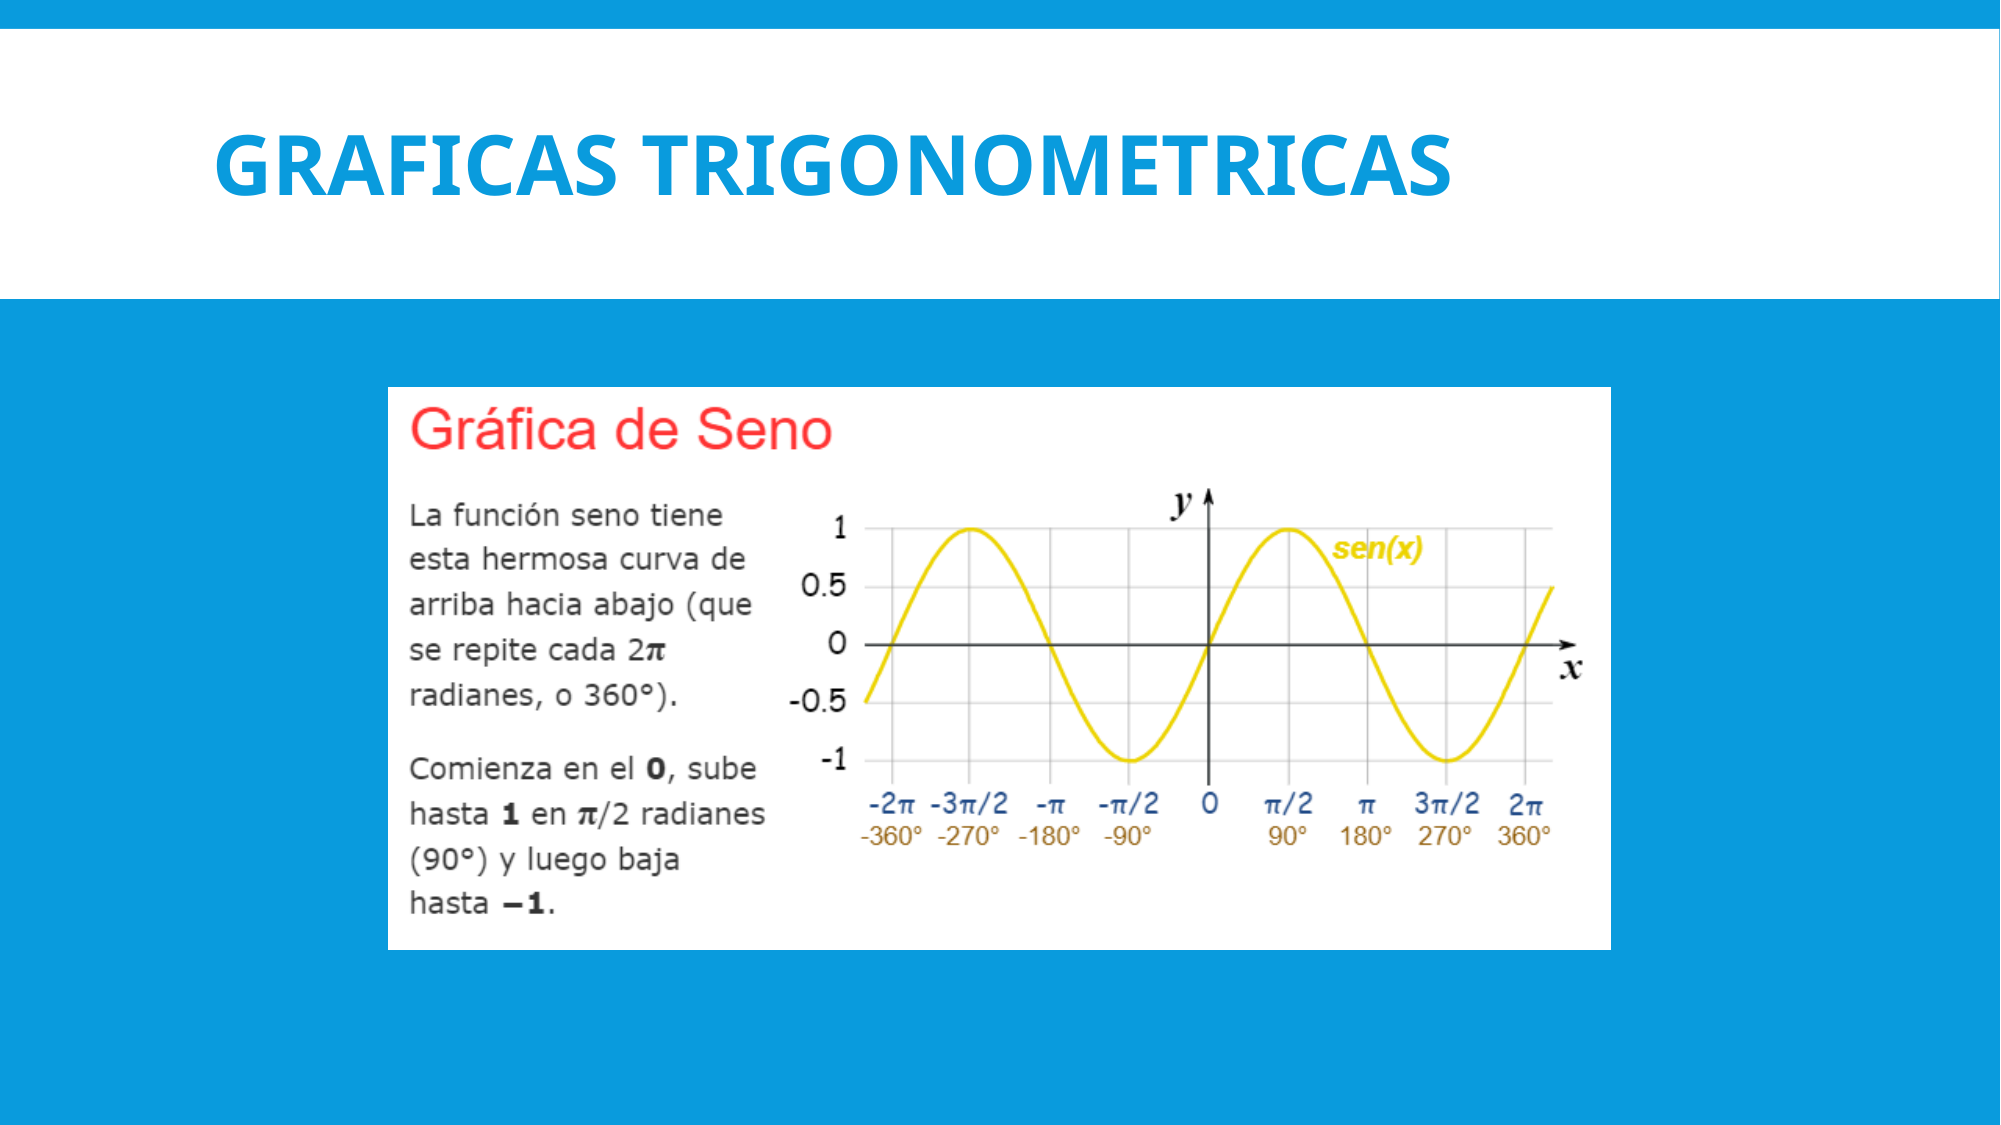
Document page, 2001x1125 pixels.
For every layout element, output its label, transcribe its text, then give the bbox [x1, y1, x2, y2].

title GRAFICAS TRIGONOMETRICAS [197, 46, 1803, 295]
picture [389, 388, 1610, 949]
